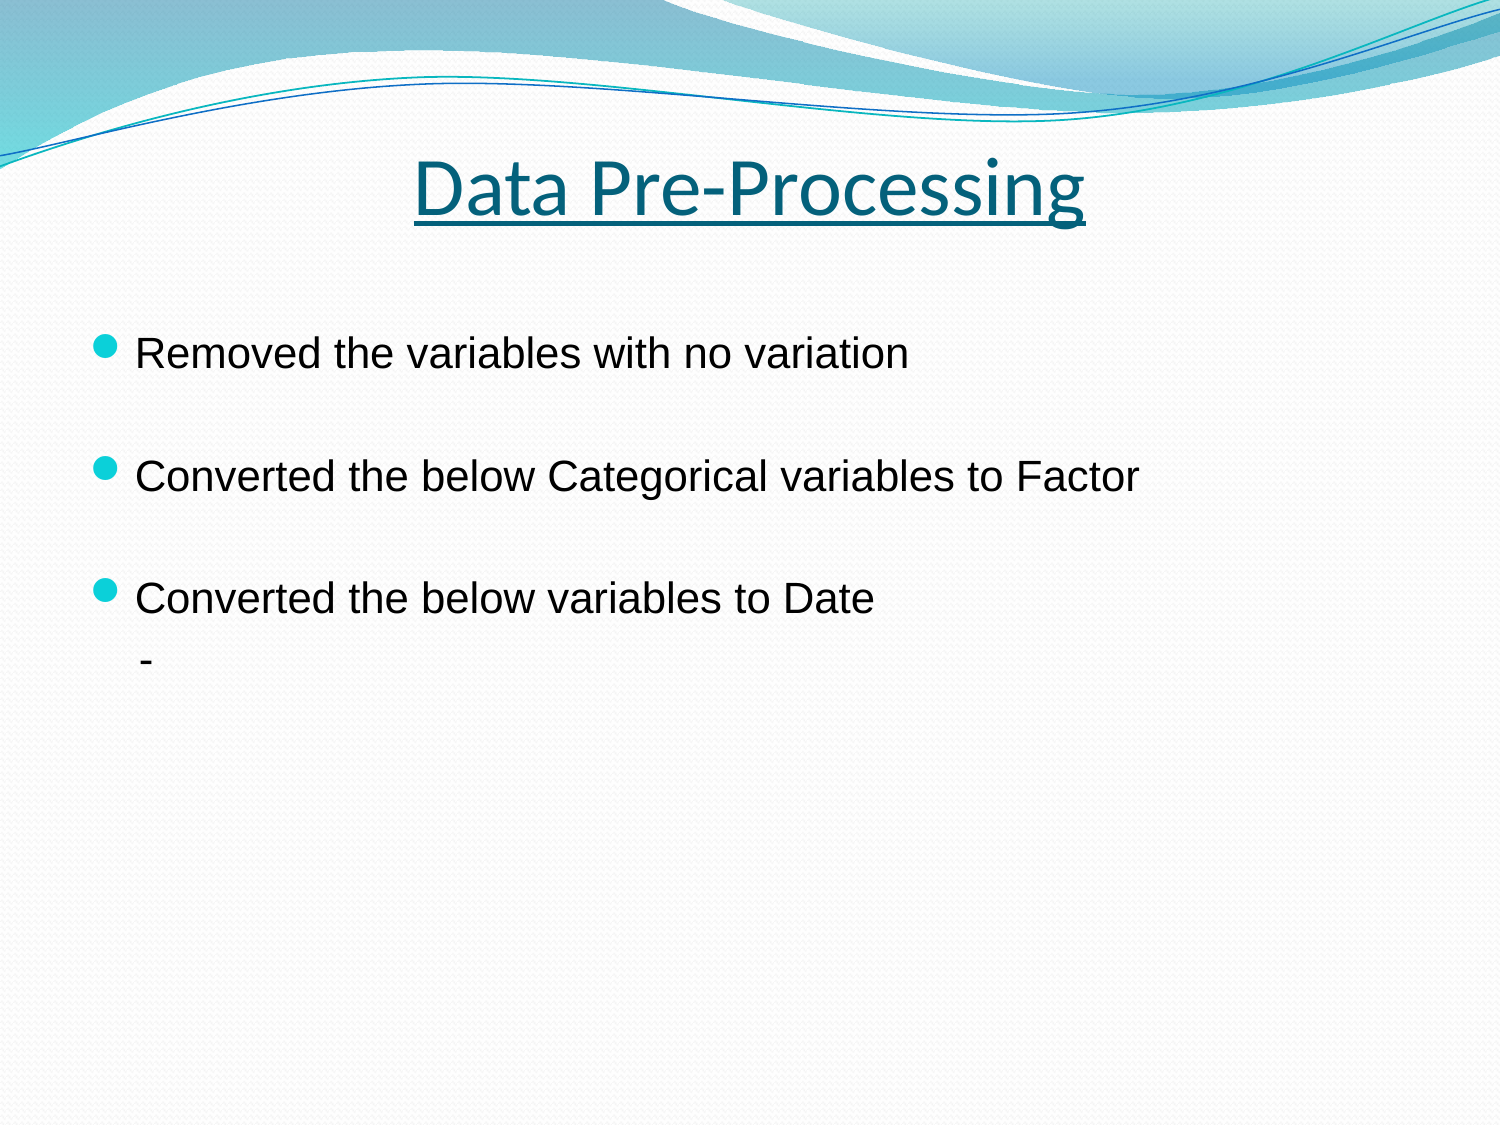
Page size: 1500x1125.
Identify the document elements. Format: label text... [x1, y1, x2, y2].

title Data Pre-Processing [75, 115, 1425, 232]
list Removed the variables with no variation Converted the below Categorical variables to Factor Converted the below variables to Date - [75, 317, 1425, 1038]
